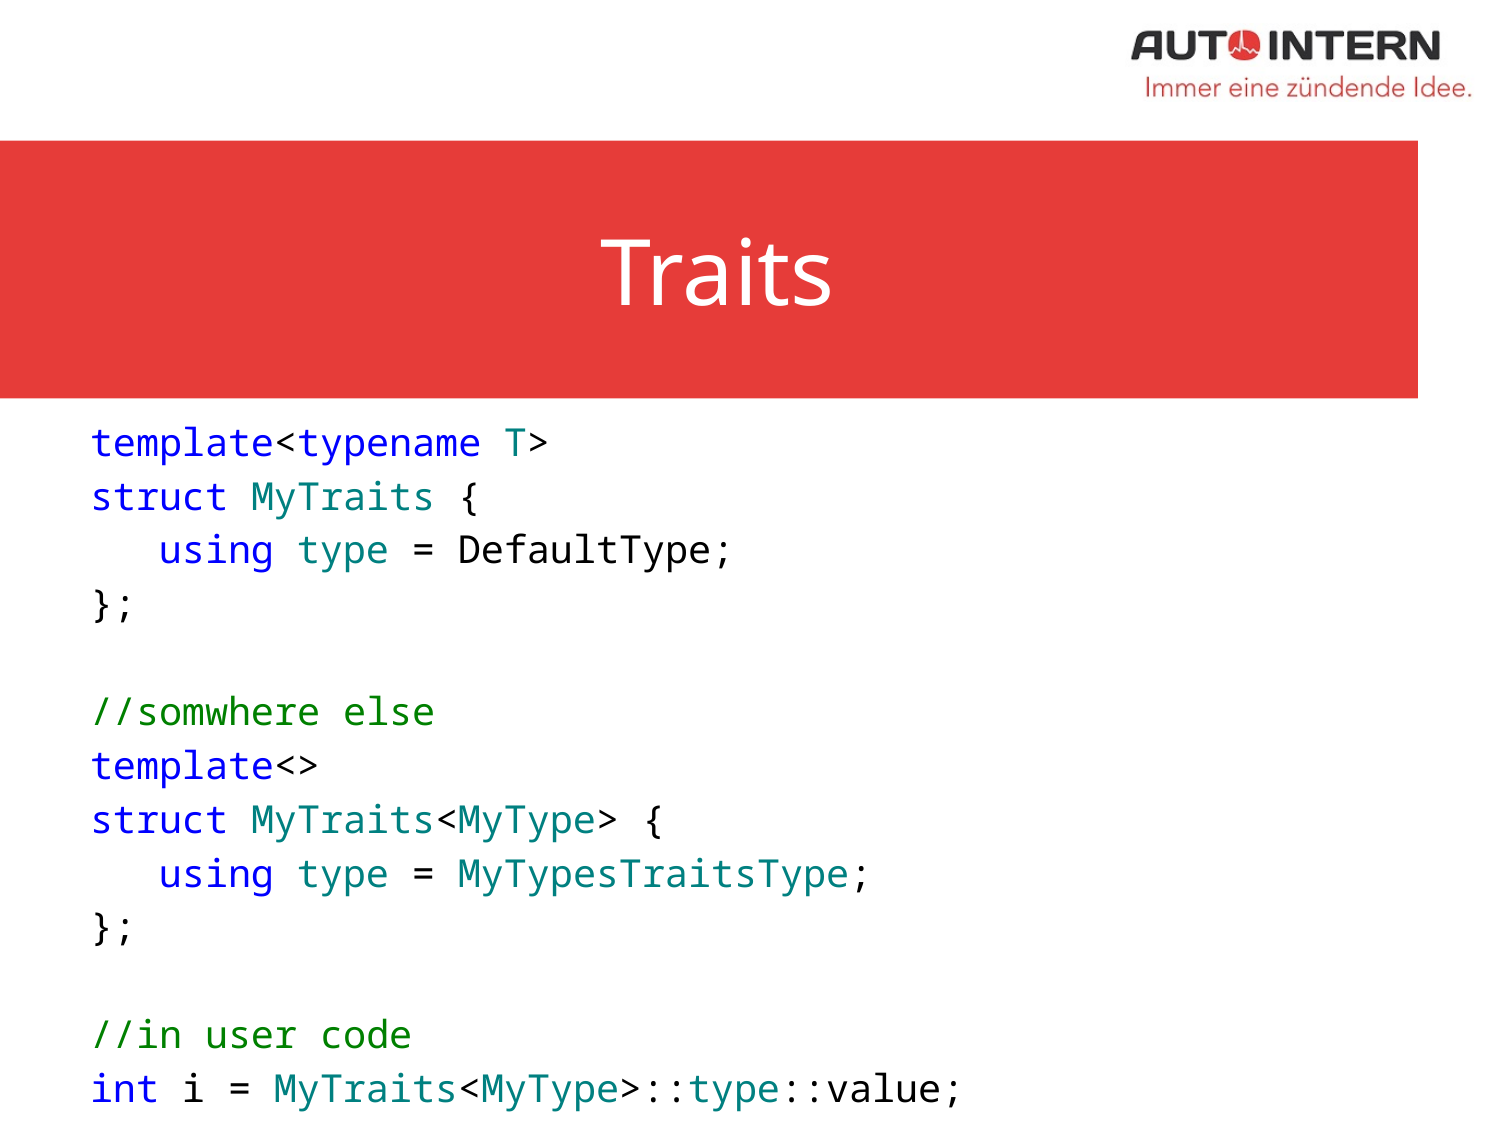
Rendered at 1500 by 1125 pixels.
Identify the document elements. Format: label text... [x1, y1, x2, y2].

list template<typename T> struct MyTraits { using type = DefaultType; }; //somwhere else template<> struct MyTraits<MyType> { using type = MyTypesTraitsType; }; //in user code int i = MyTraits<MyType>::type::value; [75, 410, 1425, 1125]
title Traits [0, 175, 1436, 362]
picture [1125, 23, 1476, 102]
